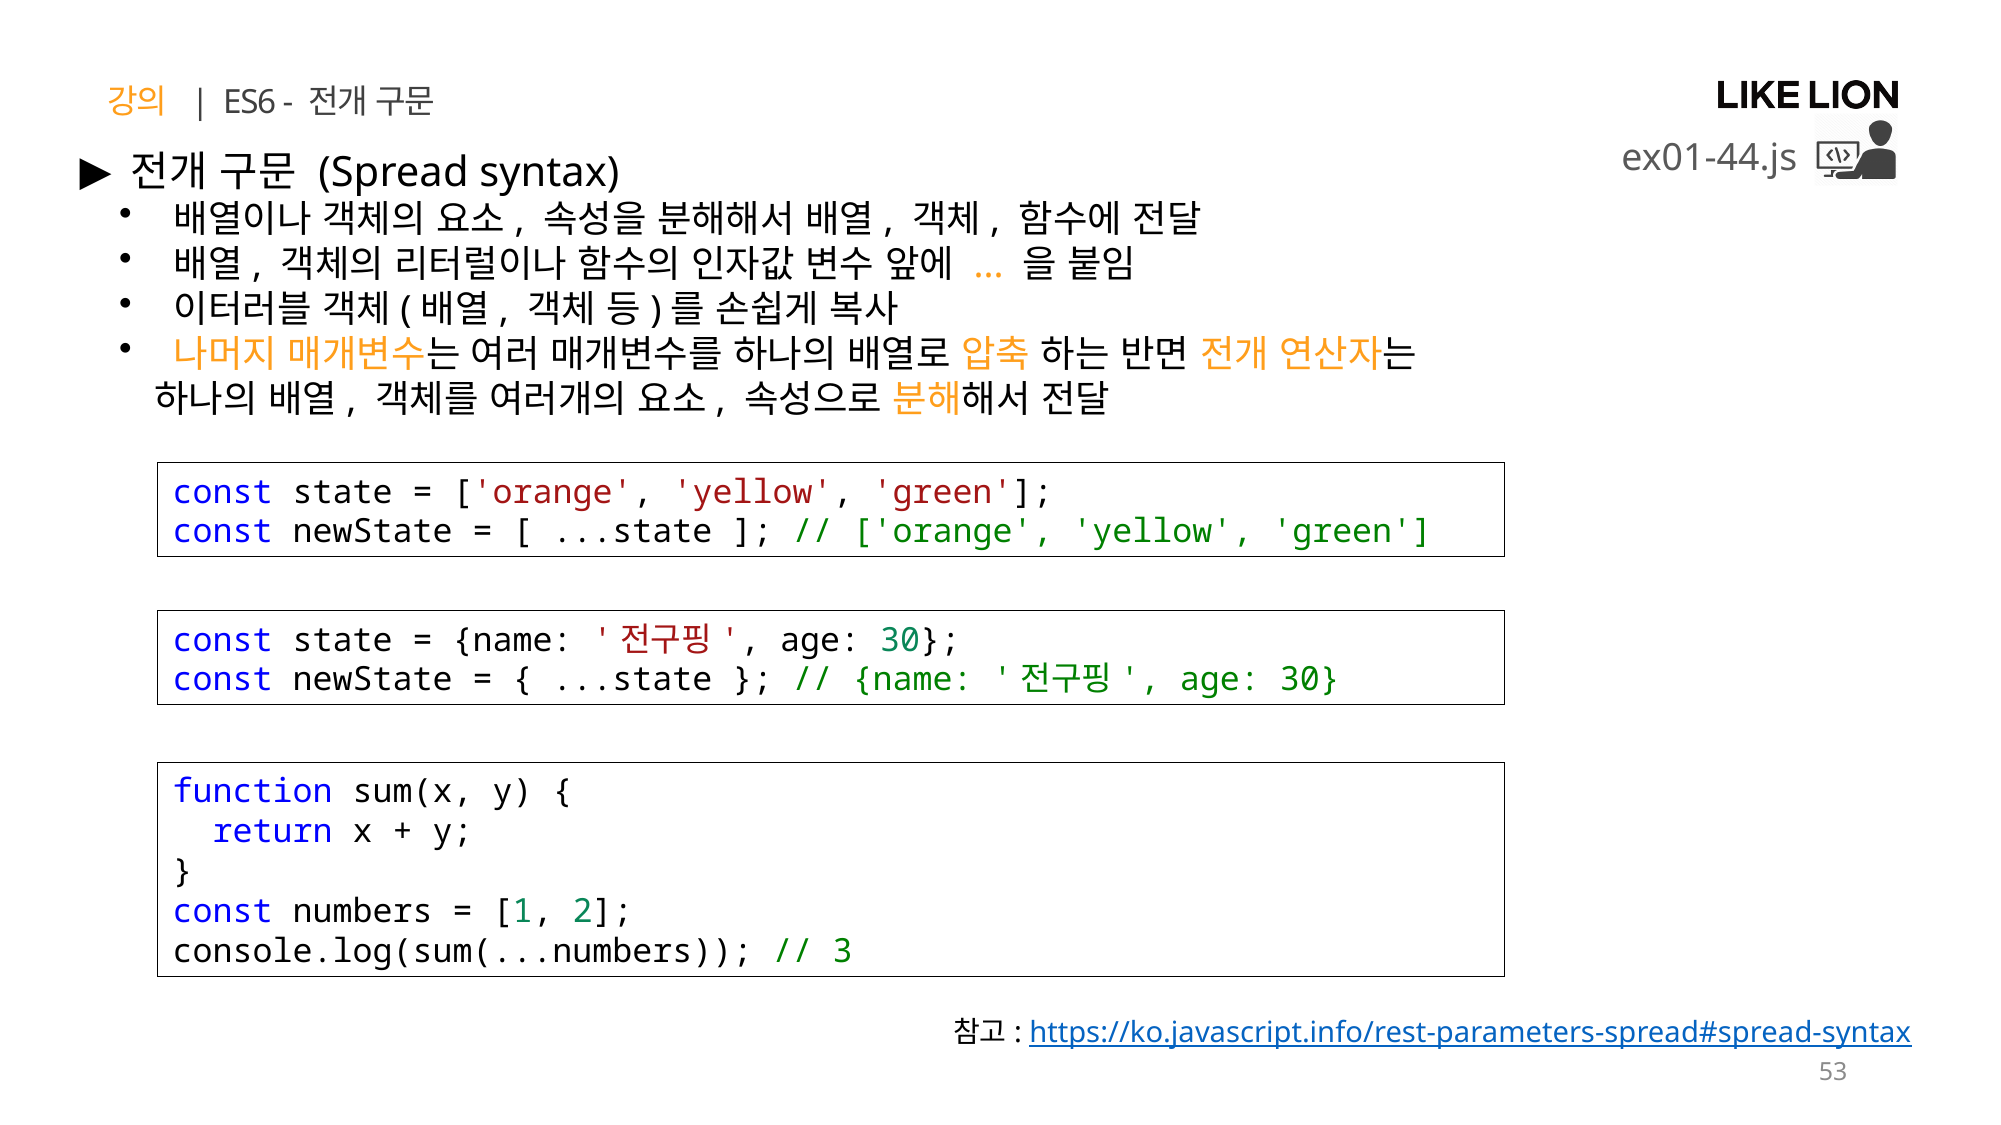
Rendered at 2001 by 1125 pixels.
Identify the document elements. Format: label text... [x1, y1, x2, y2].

text_box const state = ['orange', 'yellow', 'green']; const newState = [ ...state ]; // ['orange', 'yellow', 'green'] [157, 462, 1505, 557]
slide_number 53 [1412, 1061, 1863, 1103]
text_box function sum(x, y) { return x + y; } const numbers = [1, 2]; console.log(sum(...numbers)); // 3 [157, 762, 1505, 977]
text_box 강의 | ES6 - 전개 구문 [92, 72, 866, 128]
text_box 참고: https://ko.javascript.info/rest-parameters-spread#spread-syntax [865, 1006, 1927, 1061]
picture [1814, 113, 1898, 186]
picture [1718, 80, 1898, 109]
text_box const state = {name: '전구핑', age: 30}; const newState = { ...state }; // {name: '전구핑', age: 30} [157, 610, 1505, 705]
text_box ex01-44.js [1424, 125, 1812, 186]
text_box 전개 구문 (Spread syntax) 배열이나 객체의 요소, 속성을 분해해서 배열, 객체, 함수에 전달 배열, 객체의 리터럴이나 함수의 인자값 변수 앞에 ... 을 붙임 이터러블 객체(배열, 객체 등)를 손쉽게 복사 나머지 매개변수는 여러 매개변수를 하나의 배열로 압축 하는 반면 전개 연산자는 하나의 배열, 객체를 여러개의 요소, 속성으로 분해해서 전달 [64, 137, 1436, 427]
